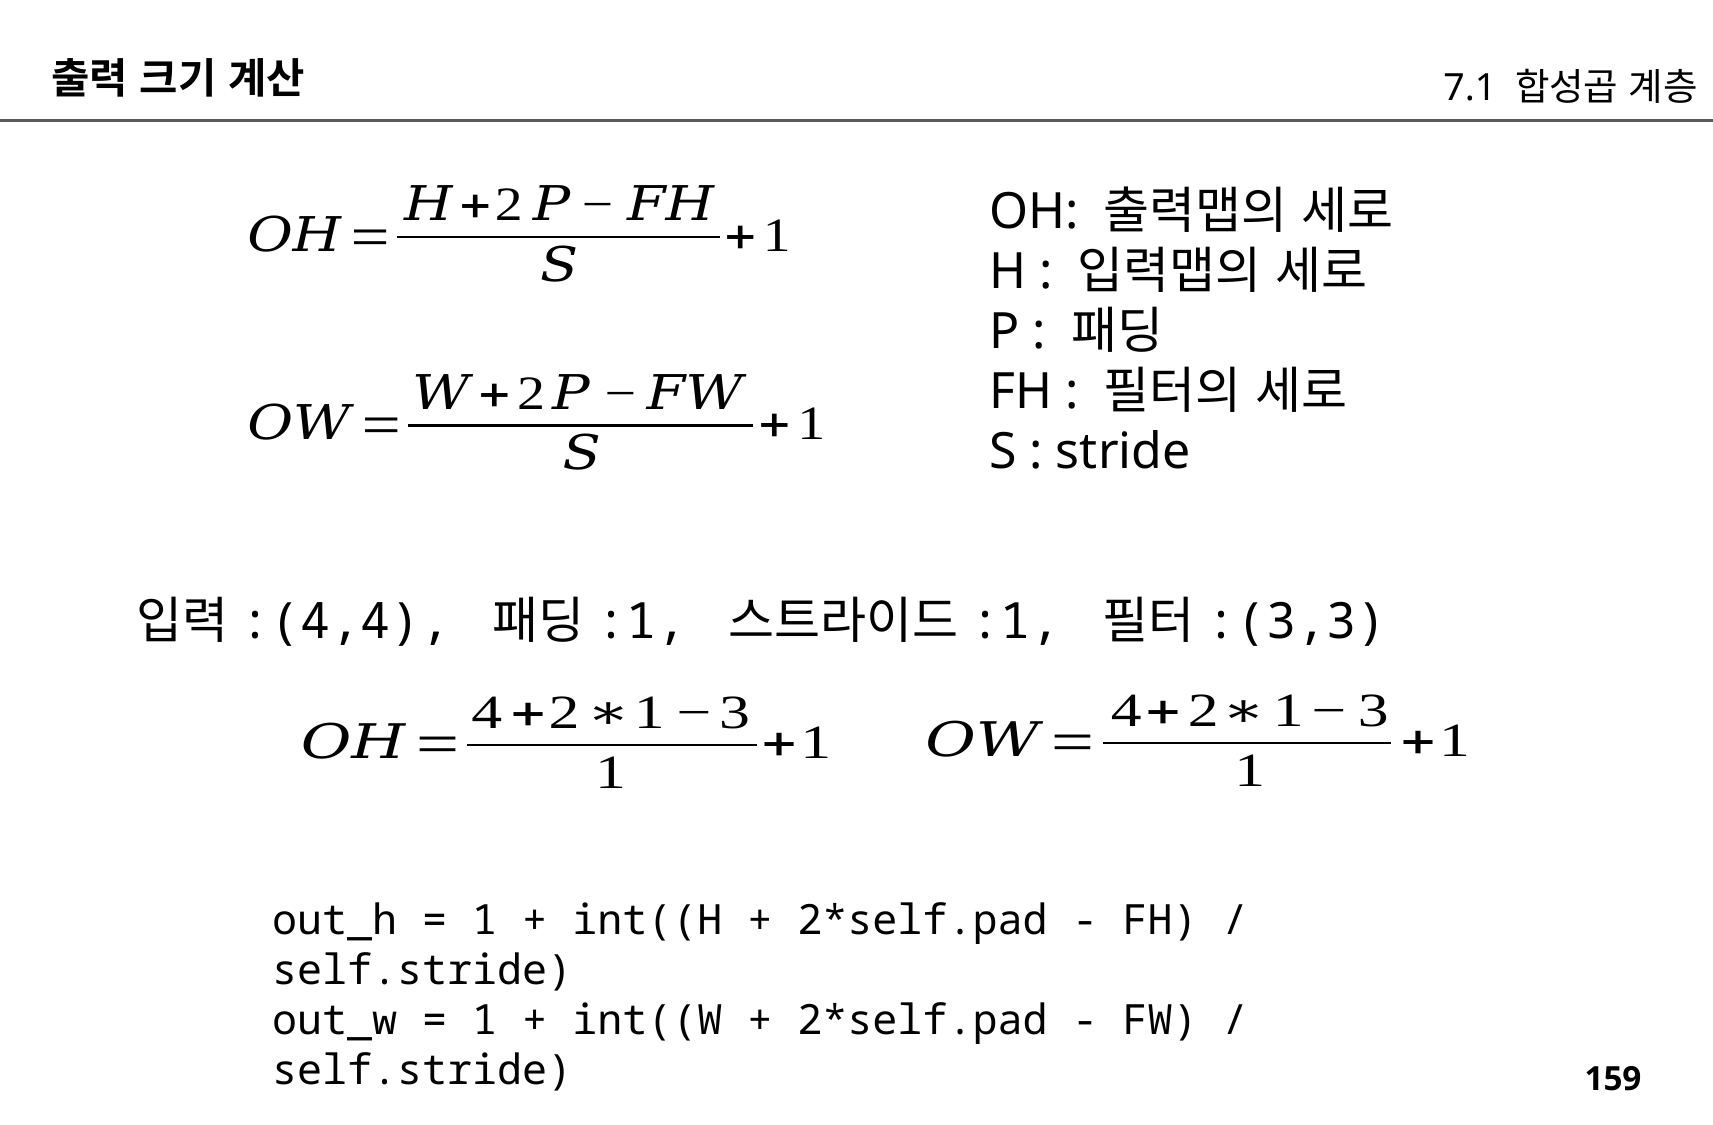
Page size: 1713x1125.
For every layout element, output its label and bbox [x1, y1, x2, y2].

text_box [989, 178, 1394, 479]
text_box [11, 13, 803, 105]
text_box [257, 885, 1560, 1101]
text_box [122, 580, 1402, 656]
text_box [916, 44, 1713, 111]
